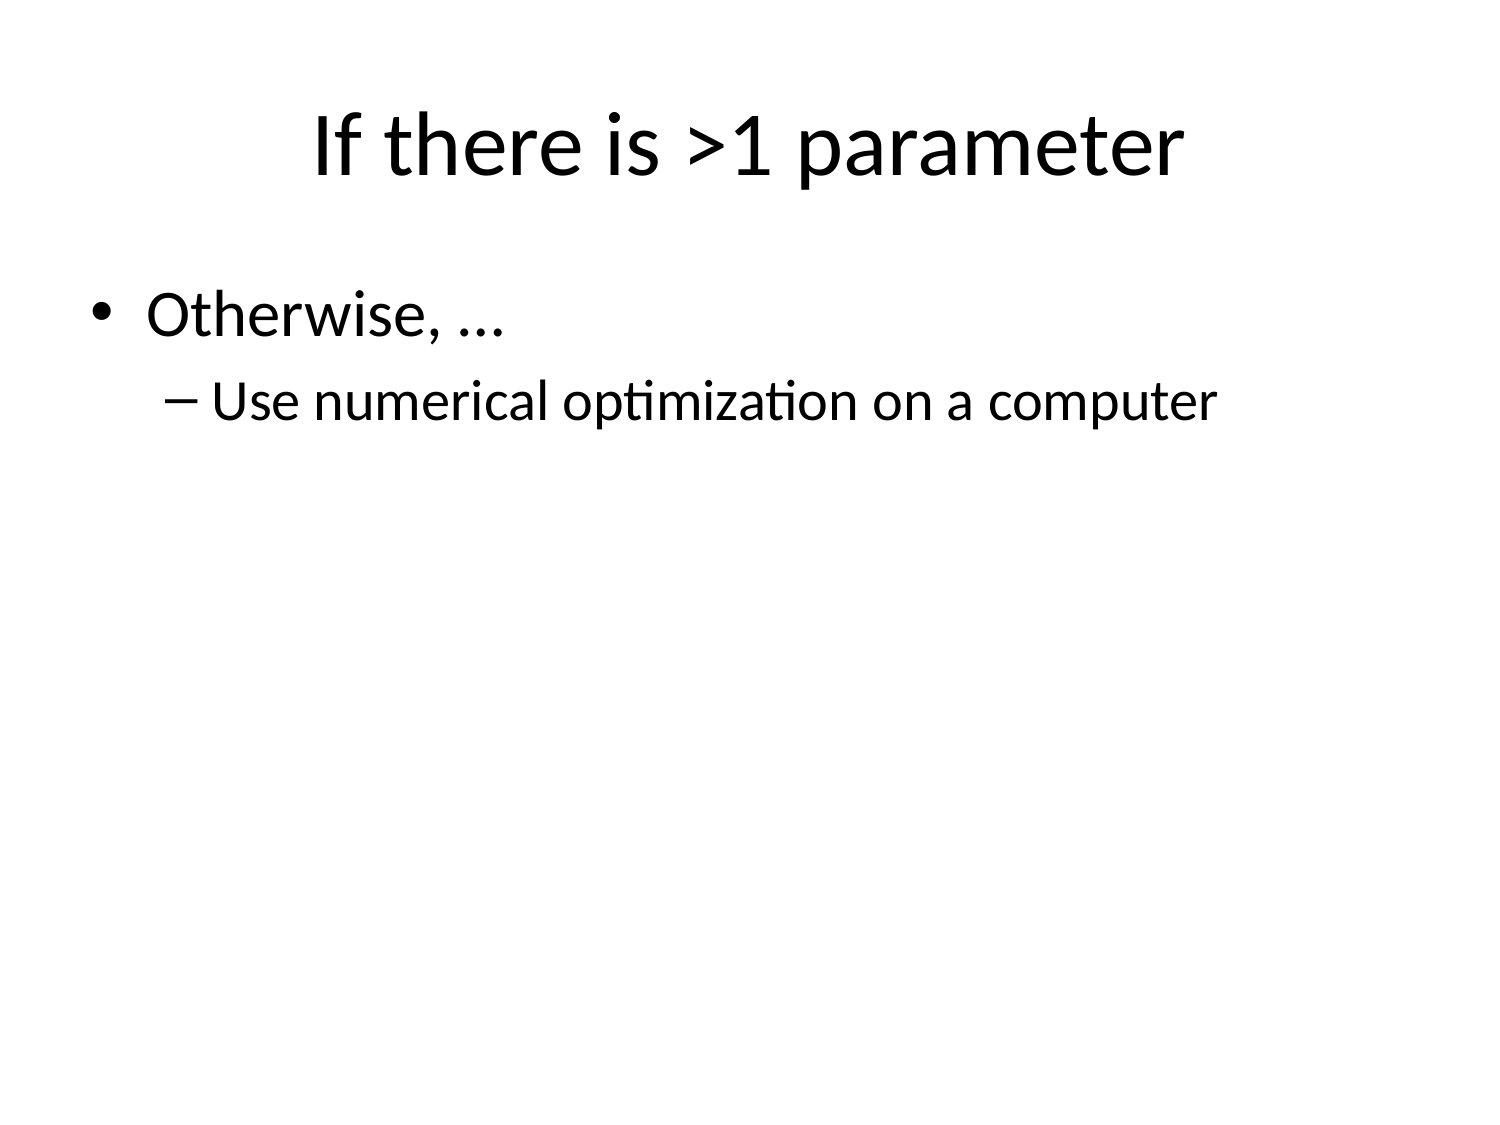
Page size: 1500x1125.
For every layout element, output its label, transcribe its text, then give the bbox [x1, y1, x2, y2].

list Otherwise, … Use numerical optimization on a computer [75, 262, 1425, 1005]
title If there is >1 parameter [75, 45, 1425, 233]
